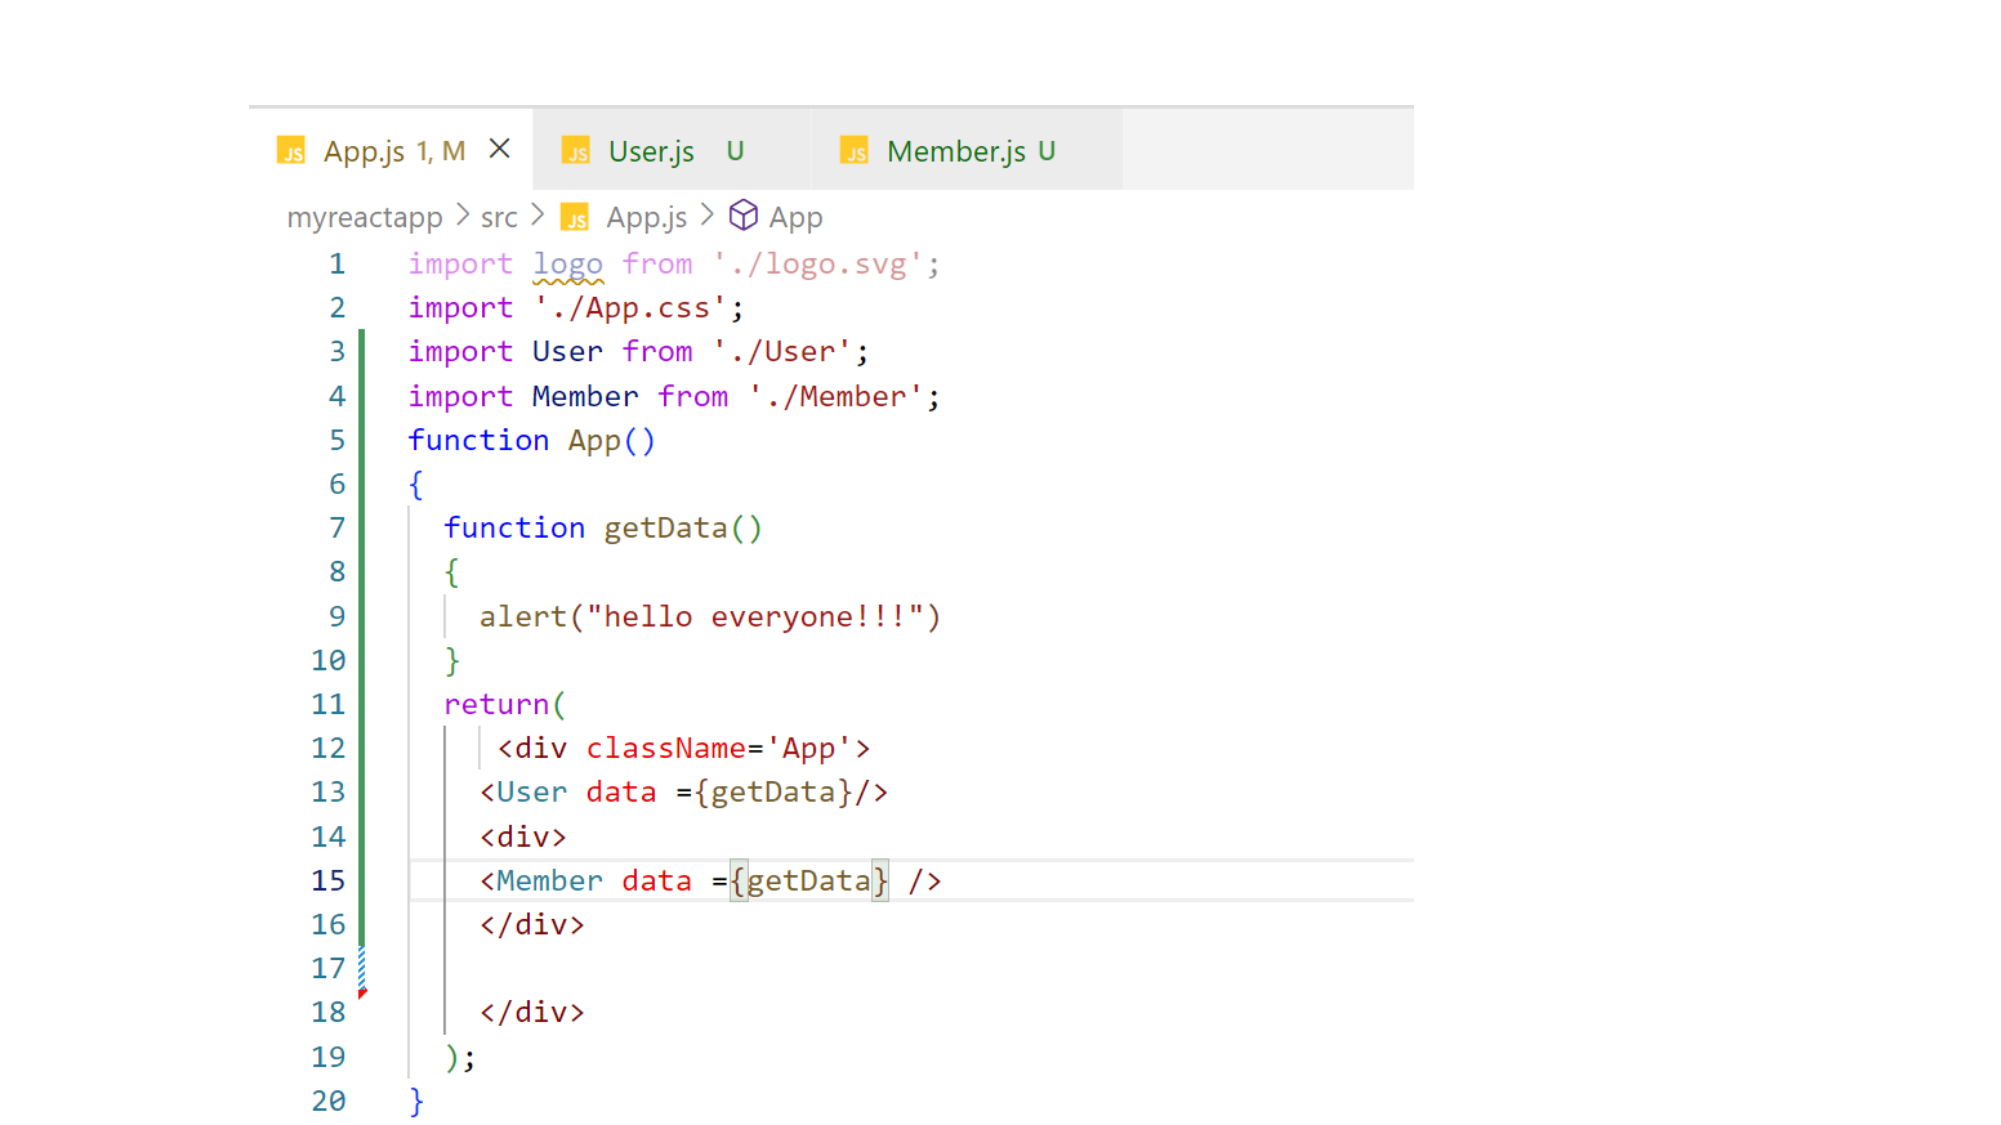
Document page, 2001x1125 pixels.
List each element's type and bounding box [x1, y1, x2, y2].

picture [249, 105, 1414, 1125]
